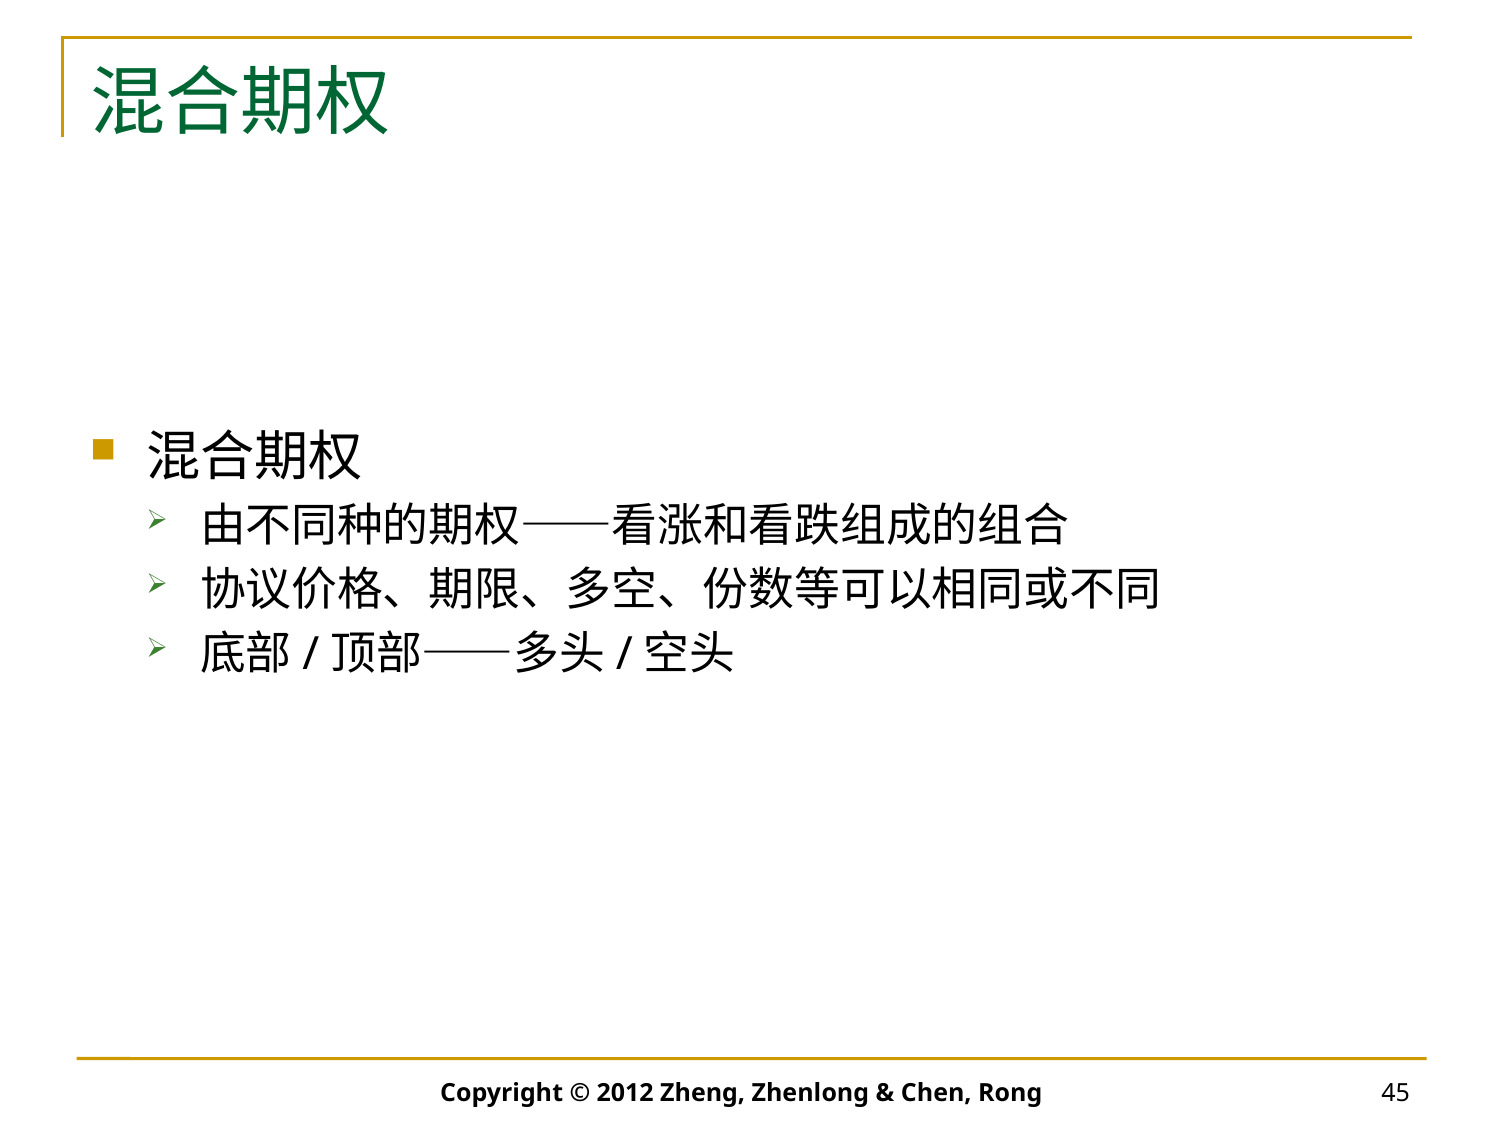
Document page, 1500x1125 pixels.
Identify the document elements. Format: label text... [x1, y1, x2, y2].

list 混合期权 由不同种的期权——看涨和看跌组成的组合 协议价格、期限、多空、份数等可以相同或不同 底部/顶部——多头/空头 [74, 262, 1426, 1006]
slide_number 45 [1074, 1042, 1426, 1118]
footer Copyright © 2012 Zheng, Zhenlong & Chen, Rong [296, 1042, 1074, 1118]
title 混合期权 [74, 45, 1426, 233]
